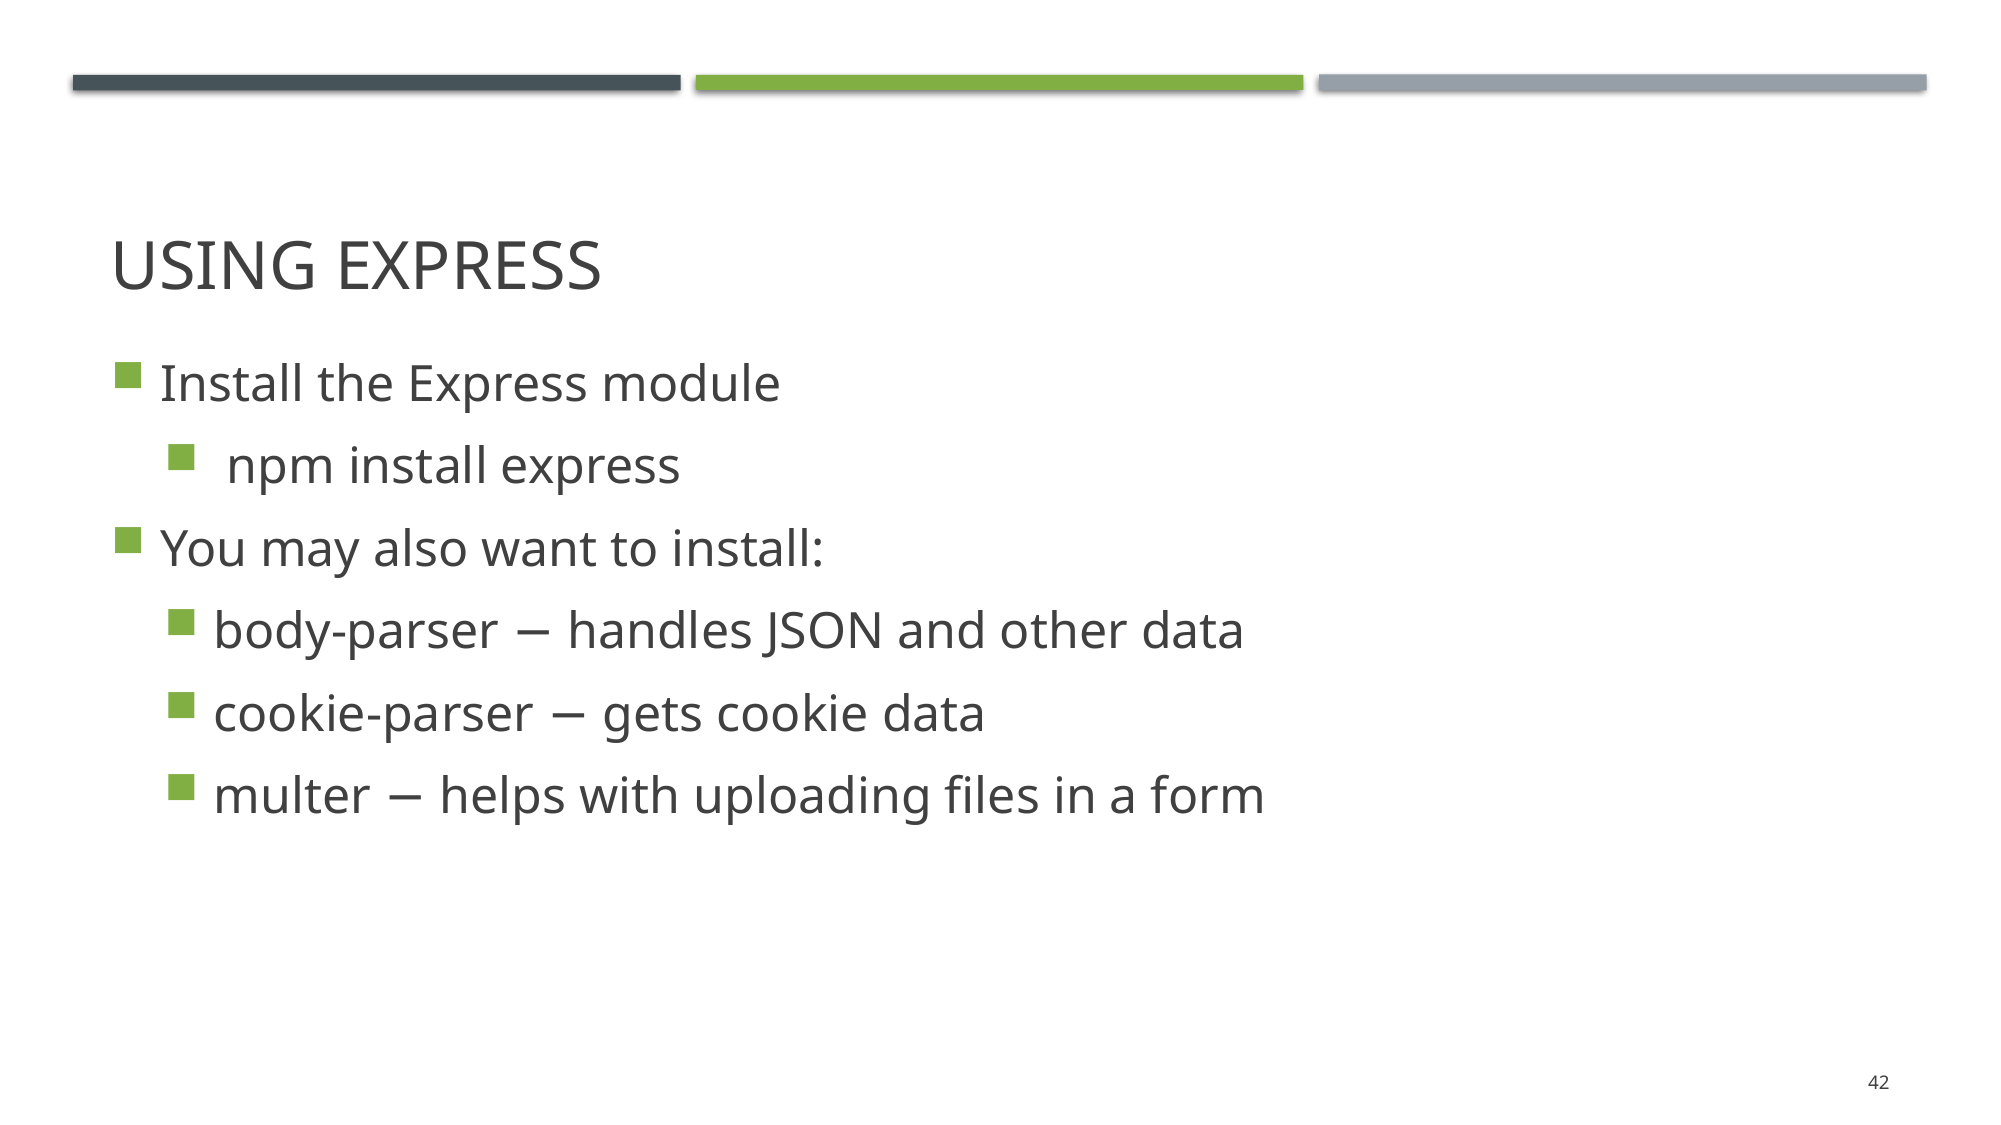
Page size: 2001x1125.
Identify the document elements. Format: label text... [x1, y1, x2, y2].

list Install the Express module npm install express You may also want to install: body-parser − handles JSON and other data cookie-parser − gets cookie data multer − helps with uploading files in a form [95, 343, 1905, 940]
slide_number 42 [1732, 1053, 1905, 1114]
title Using express [95, 115, 1905, 311]
